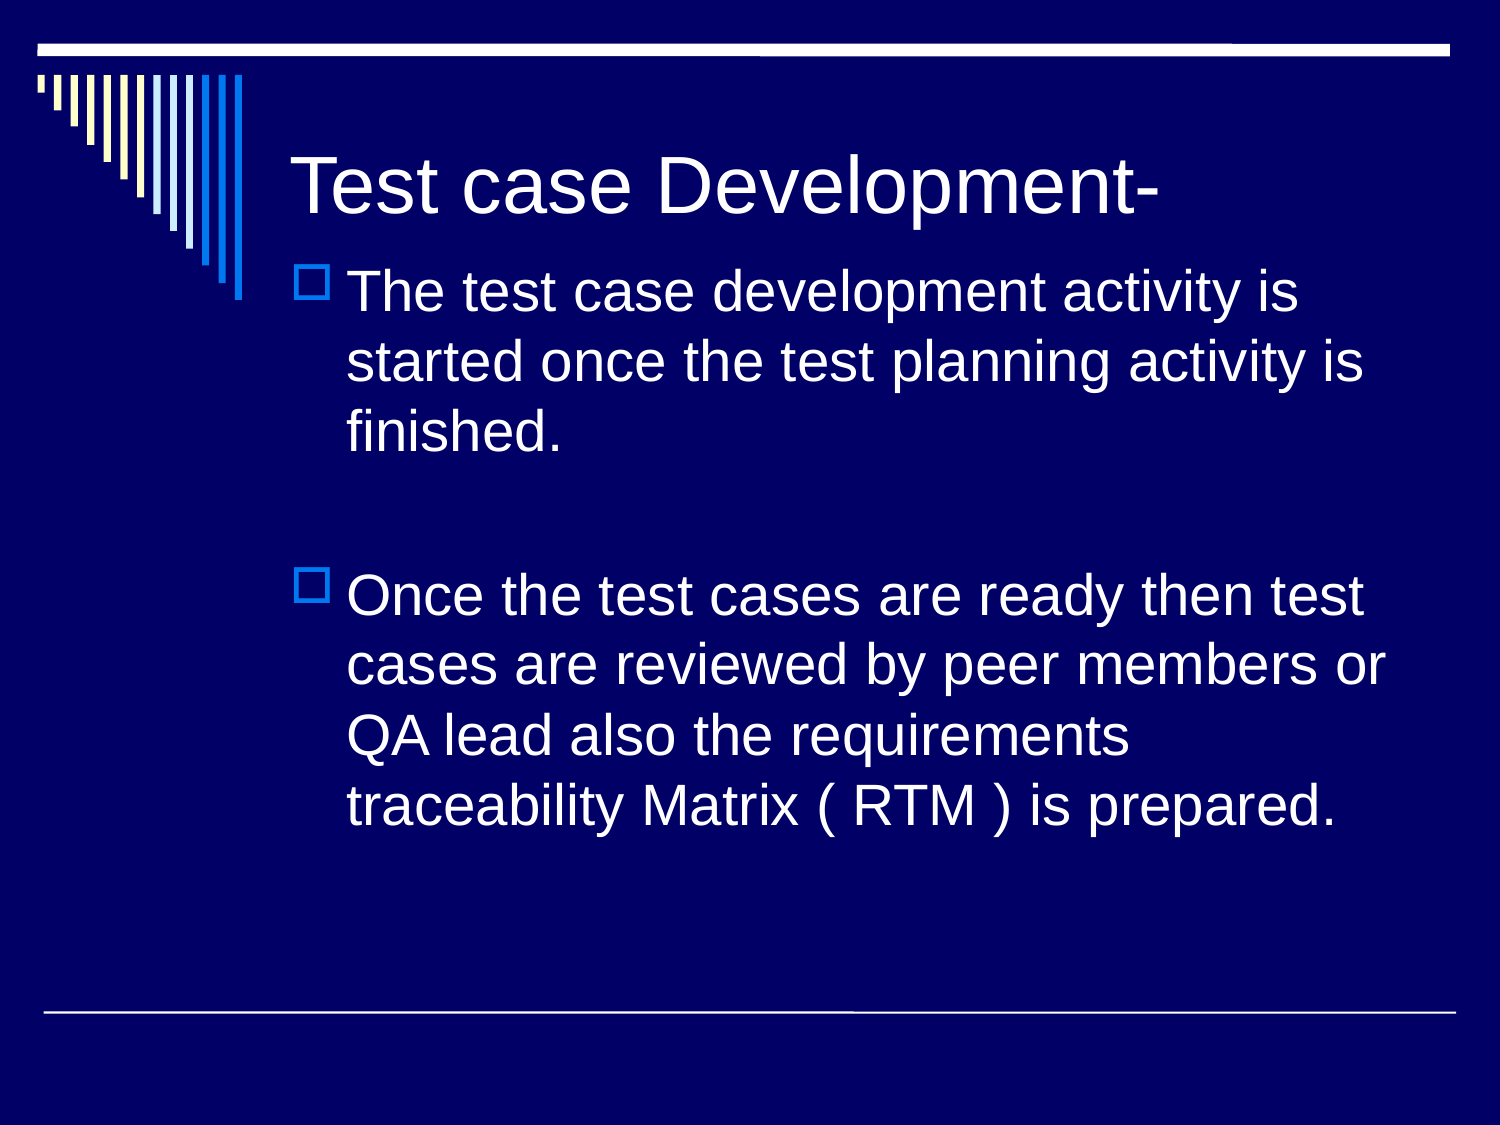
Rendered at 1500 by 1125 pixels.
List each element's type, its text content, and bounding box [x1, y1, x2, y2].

title Test case Development- [274, 74, 1426, 245]
list The test case development activity is started once the test planning activity is finished. Once the test cases are ready then test cases are reviewed by peer members or QA lead also the requirements traceability Matrix ( RTM ) is prepared. [274, 245, 1426, 1001]
